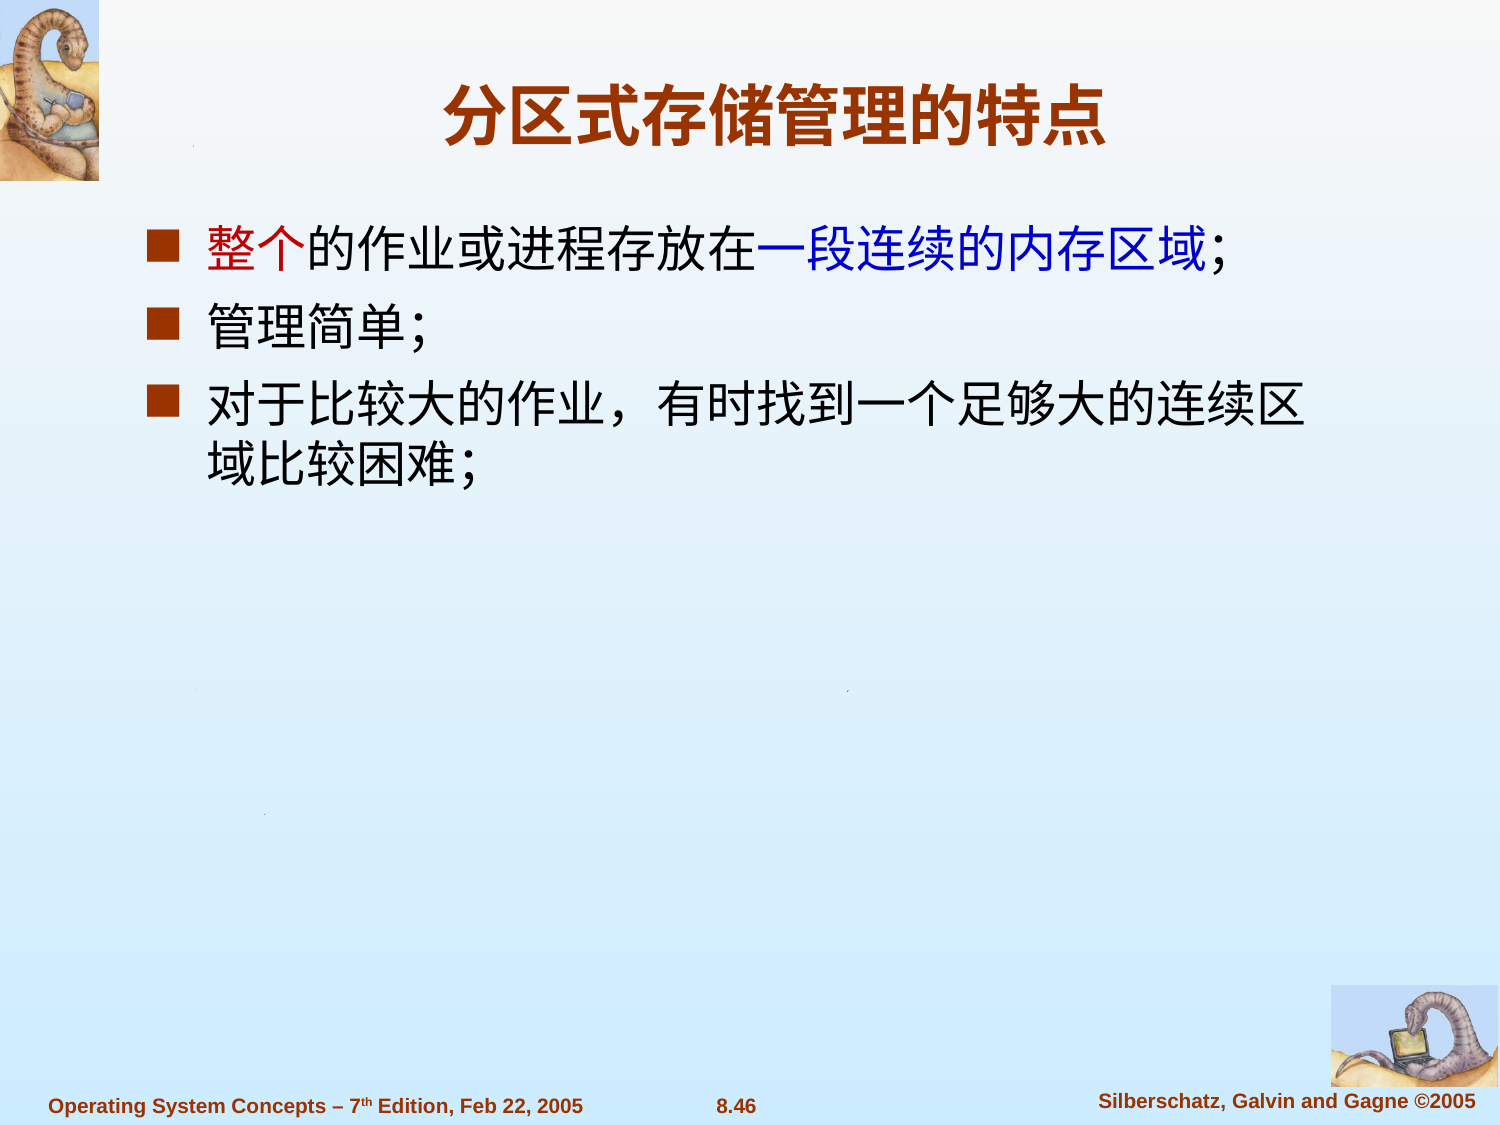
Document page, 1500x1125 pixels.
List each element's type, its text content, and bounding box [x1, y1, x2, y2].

picture [0, 0, 99, 181]
title 分区式存储管理的特点 [112, 61, 1438, 162]
list 整个的作业或进程存放在一段连续的内存区域； 管理简单； 对于比较大的作业，有时找到一个足够大的连续区域比较困难； [135, 210, 1342, 946]
picture [1331, 985, 1498, 1087]
